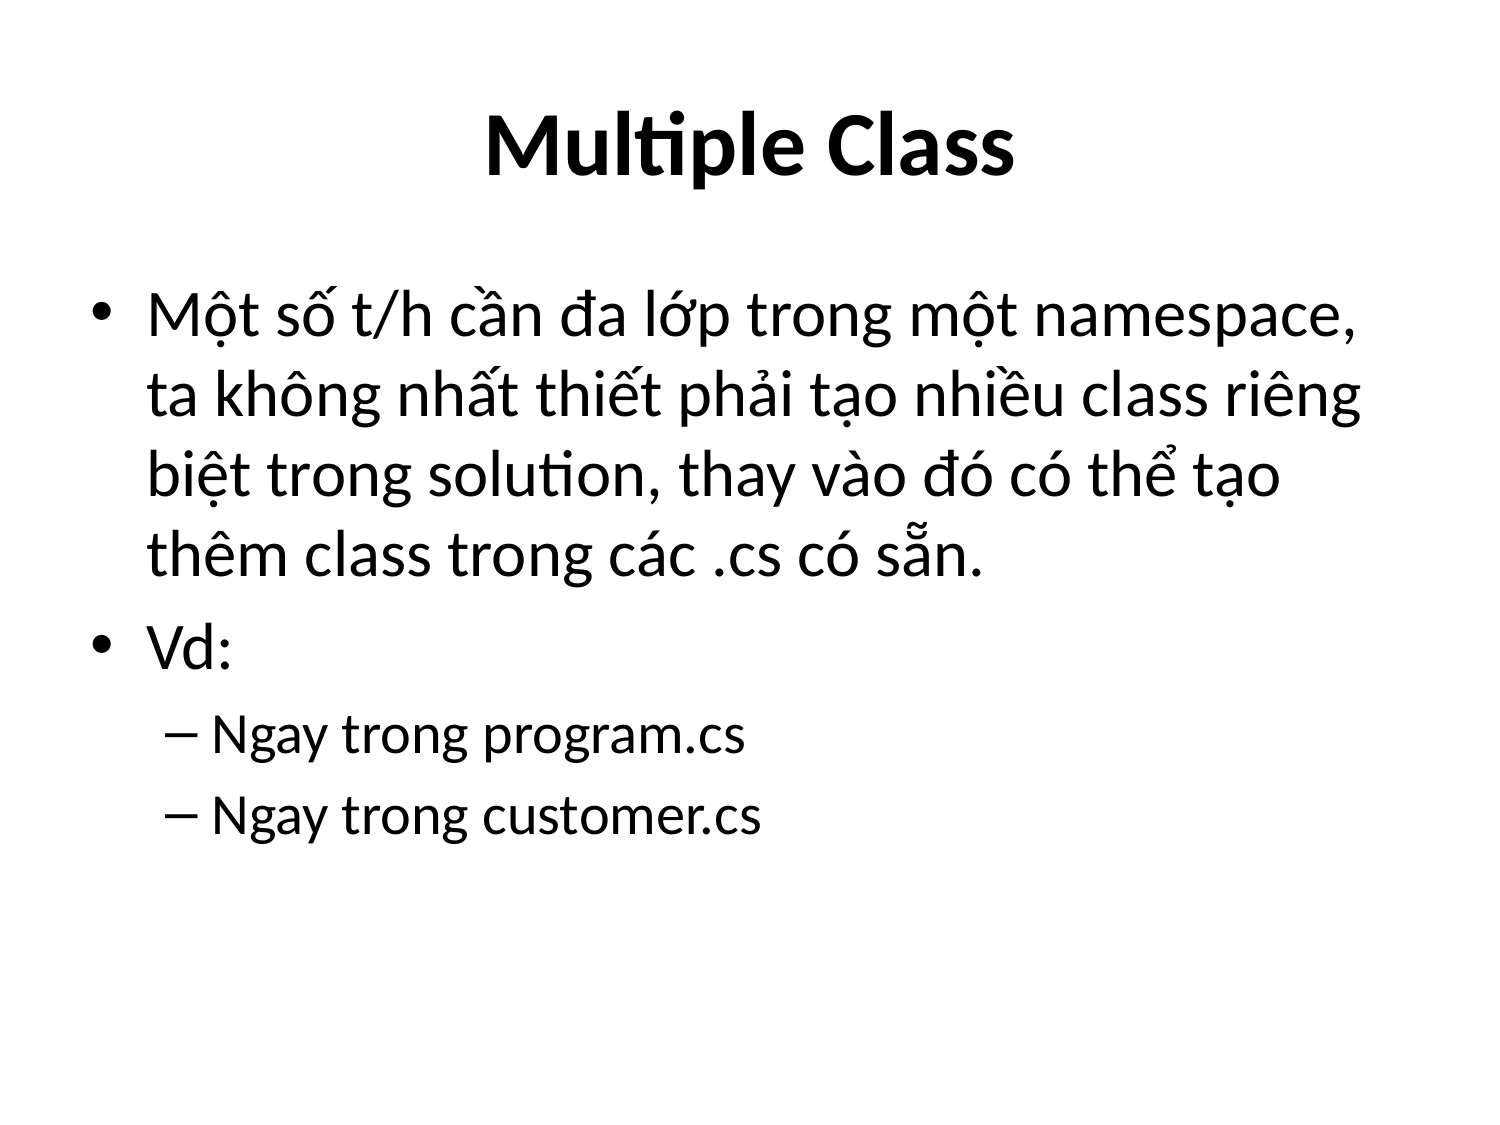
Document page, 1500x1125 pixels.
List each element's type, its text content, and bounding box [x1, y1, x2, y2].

list Một số t/h cần đa lớp trong một namespace, ta không nhất thiết phải tạo nhiều class riêng biệt trong solution, thay vào đó có thể tạo thêm class trong các .cs có sẵn. Vd: Ngay trong program.cs Ngay trong customer.cs [75, 262, 1425, 1005]
title Multiple Class [75, 45, 1425, 233]
